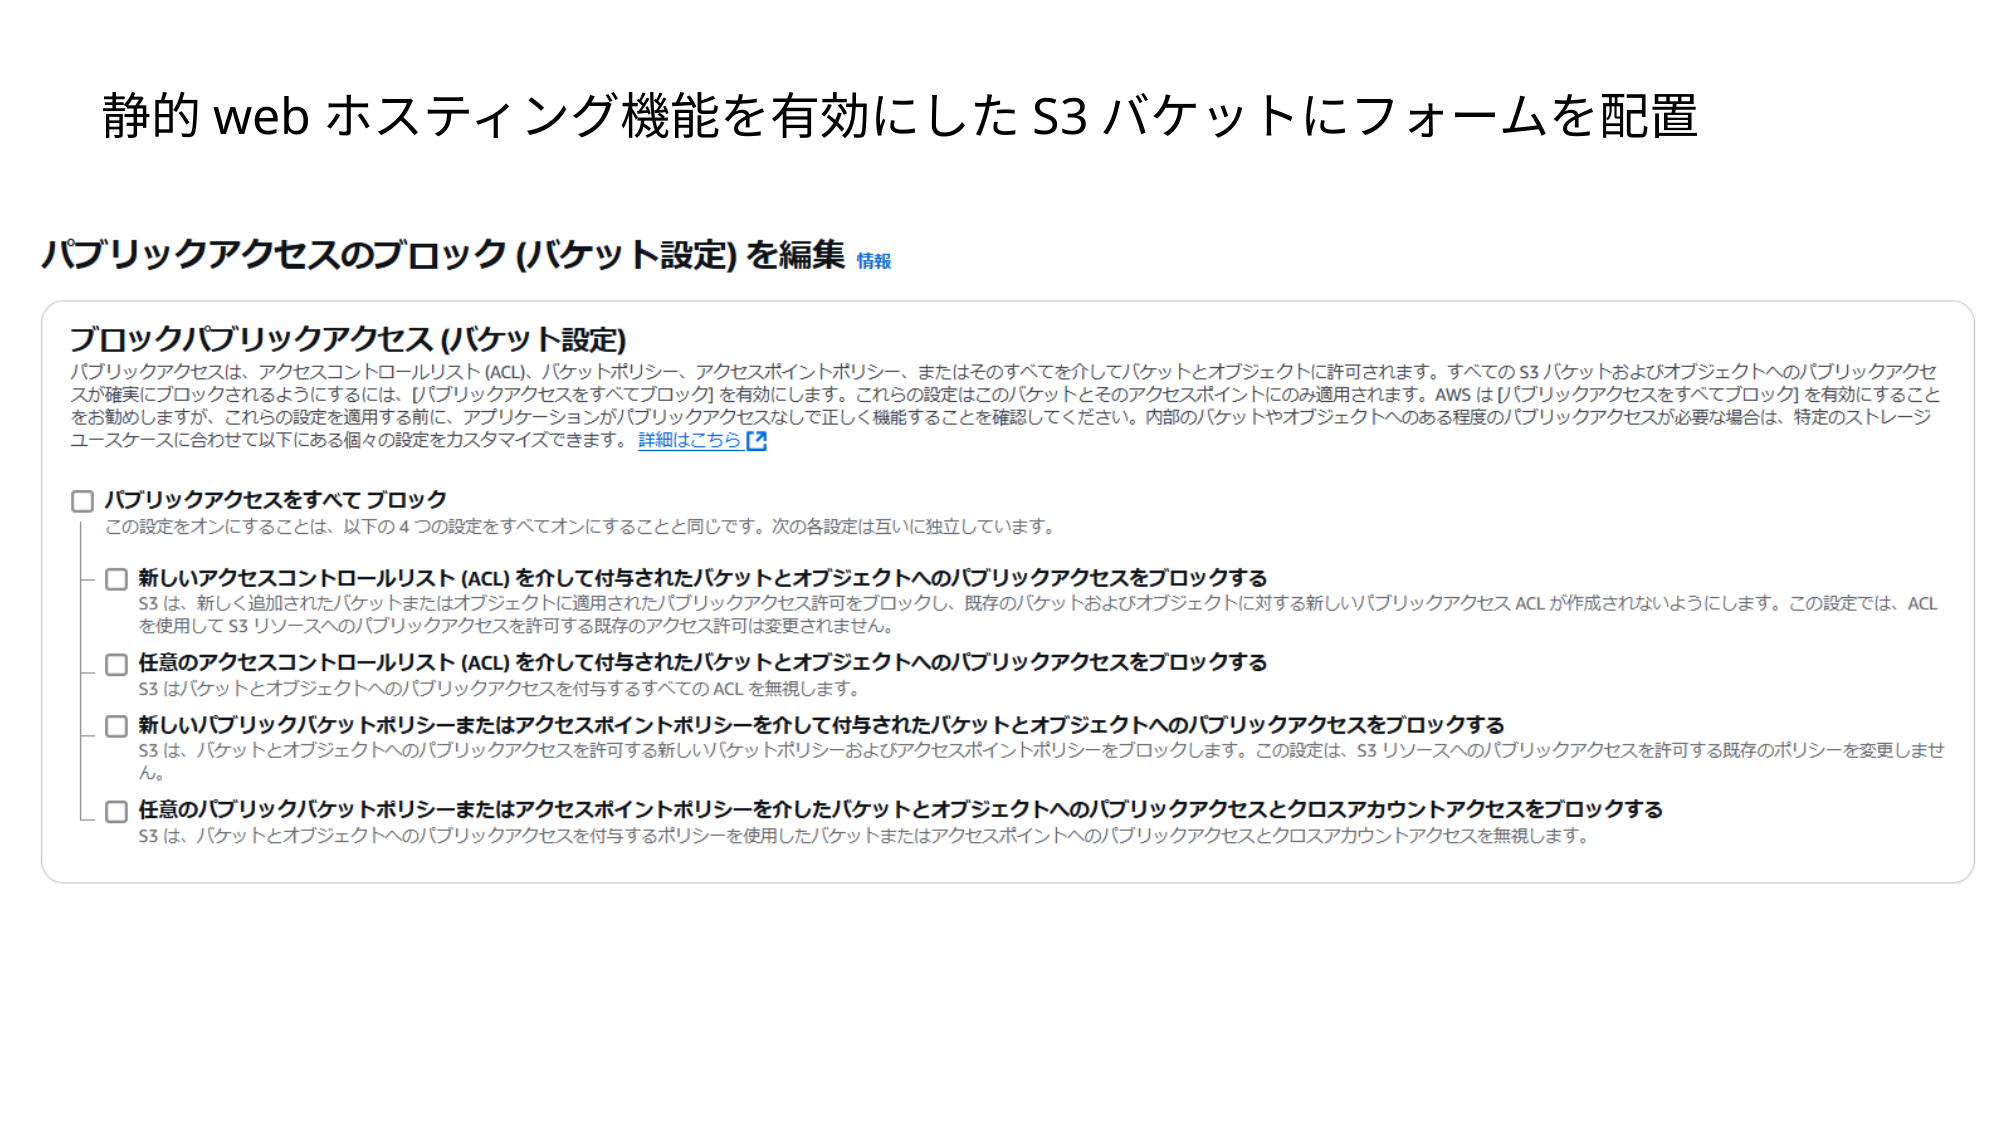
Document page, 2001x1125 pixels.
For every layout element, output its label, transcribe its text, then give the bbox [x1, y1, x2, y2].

text_box 静的webホスティング機能を有効にしたS3バケットにフォームを配置 [86, 77, 1887, 152]
picture [21, 225, 1979, 900]
